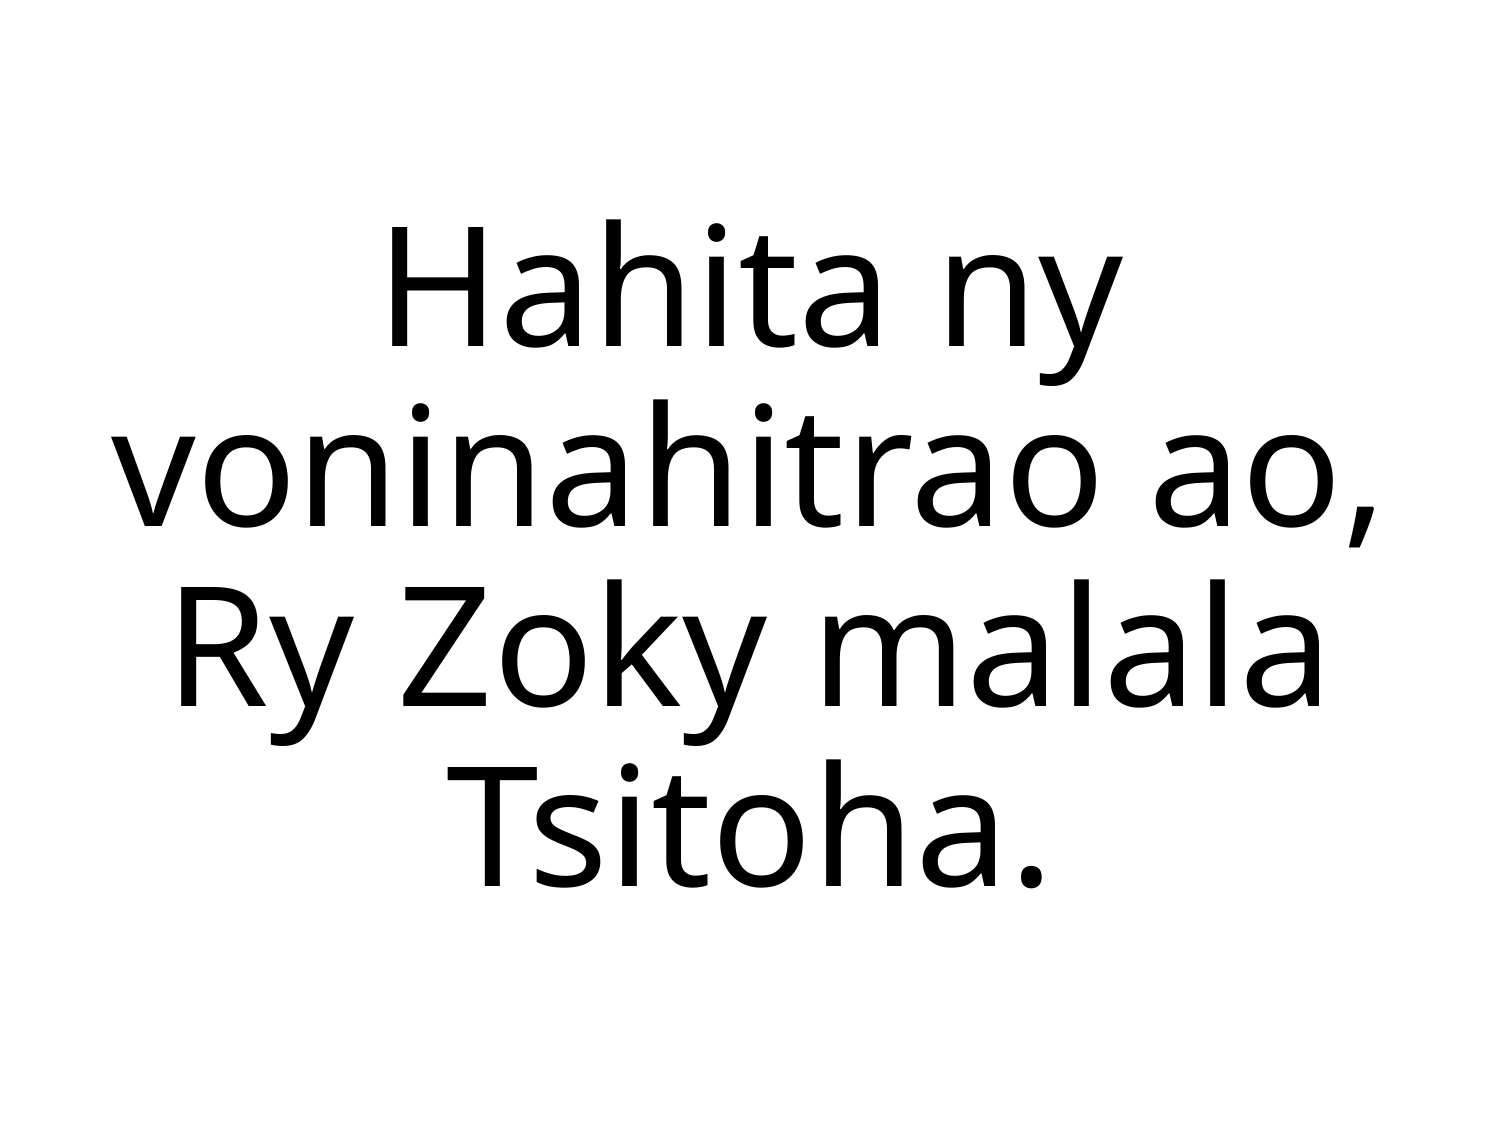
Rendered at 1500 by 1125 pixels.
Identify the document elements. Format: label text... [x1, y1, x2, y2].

title Hahita ny voninahitrao ao, Ry Zoky malala Tsitoha. [0, 453, 1500, 672]
